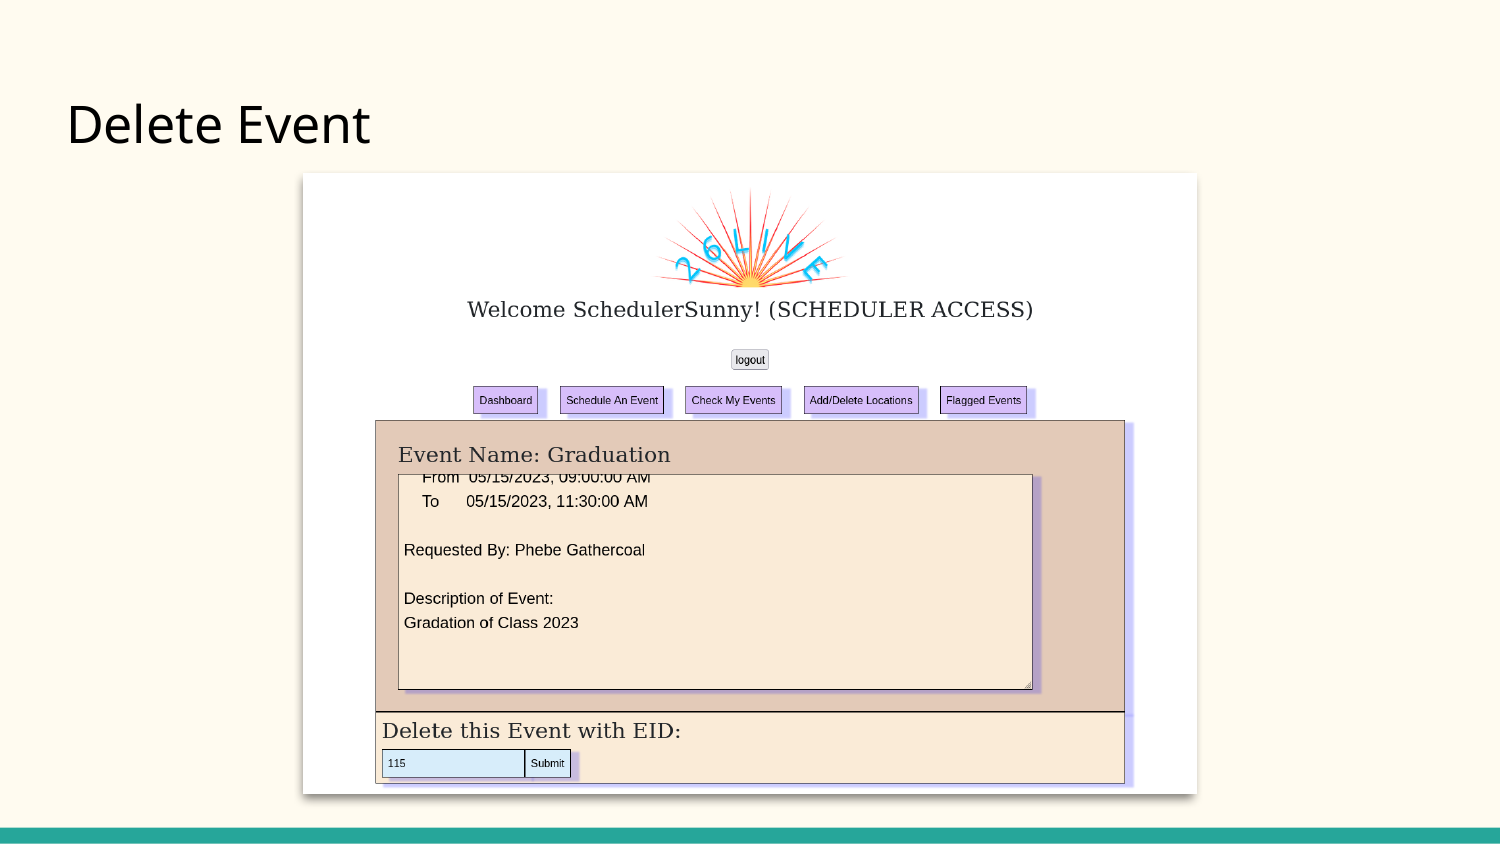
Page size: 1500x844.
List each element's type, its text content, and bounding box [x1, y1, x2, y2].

picture [303, 173, 1197, 794]
title Delete Event [51, 72, 1449, 174]
